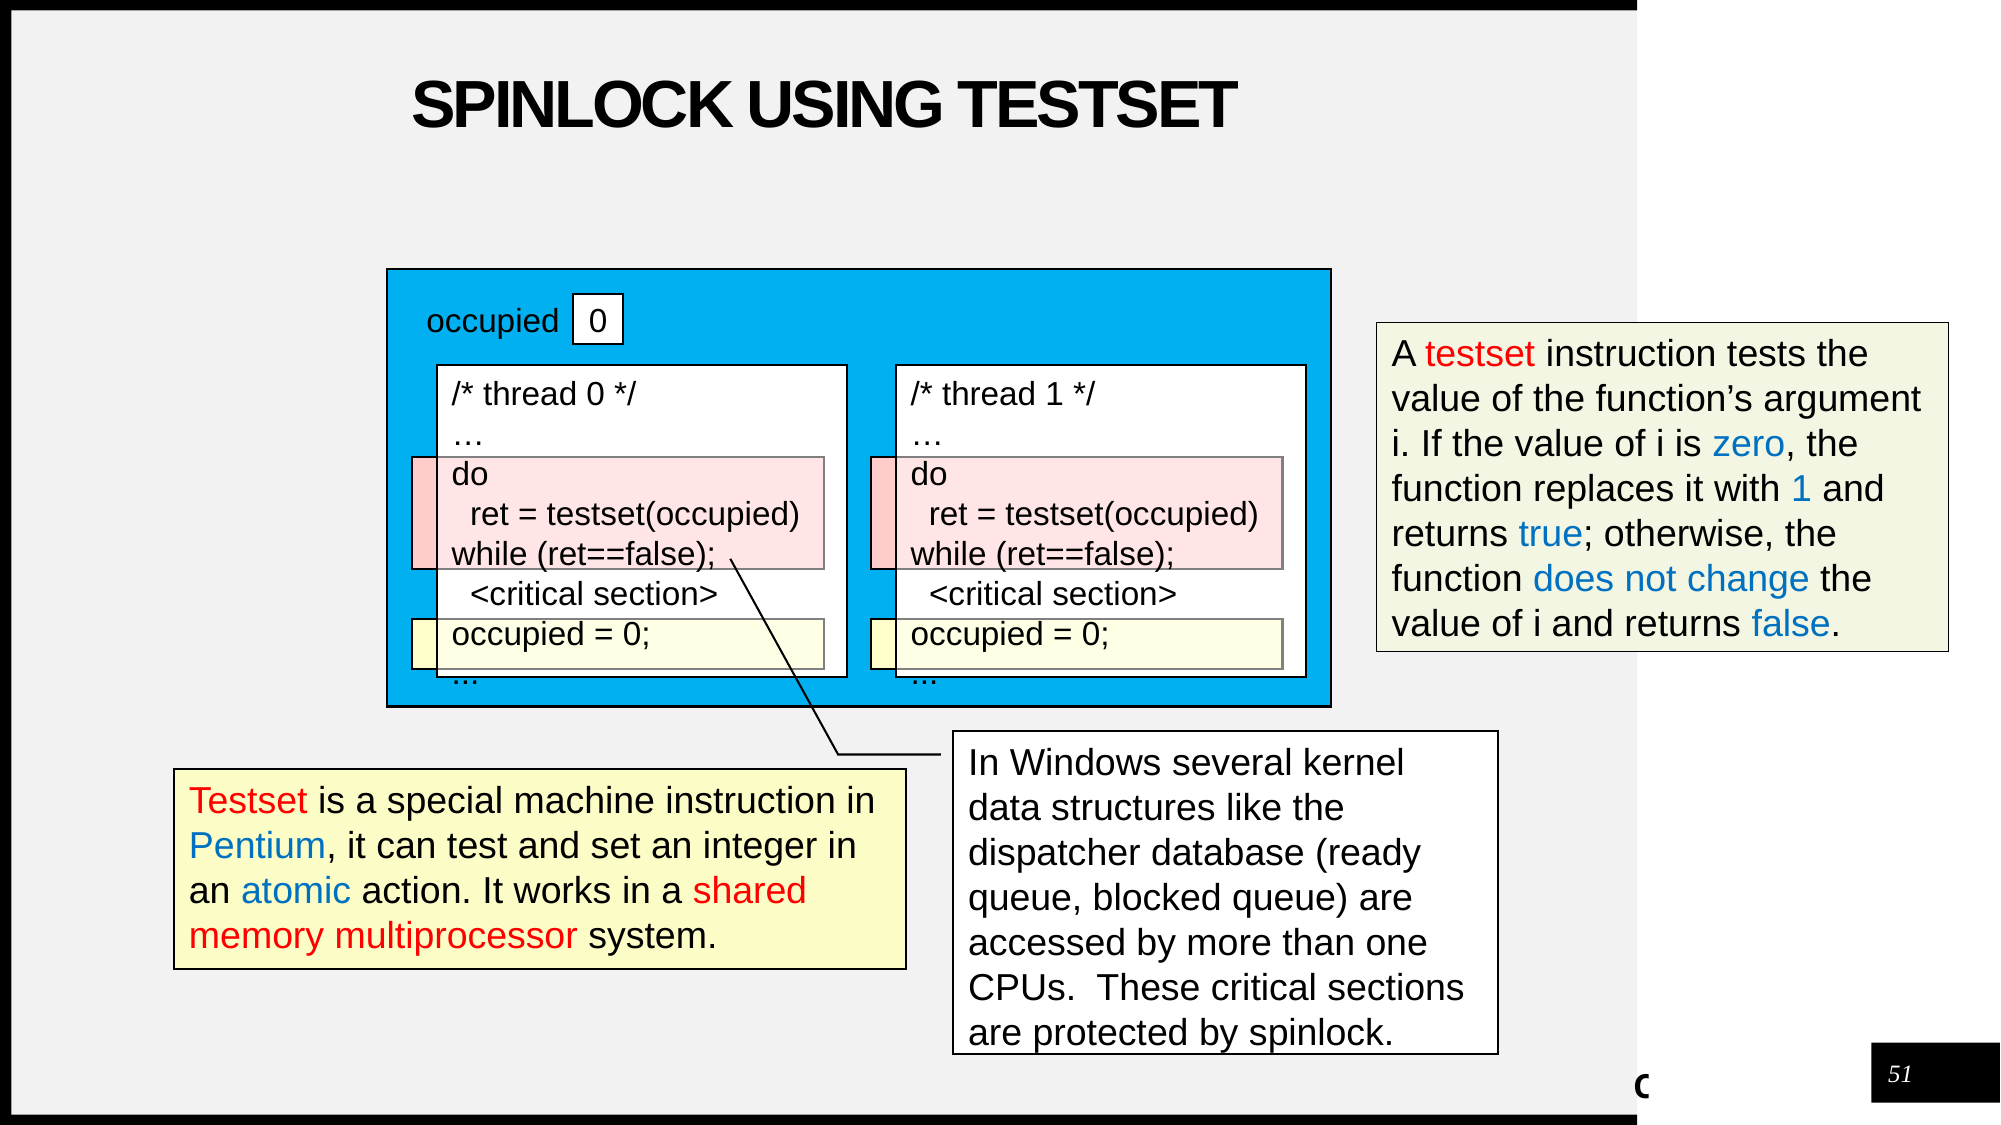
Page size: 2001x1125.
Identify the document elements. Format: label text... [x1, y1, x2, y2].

text_box 0 [572, 294, 623, 345]
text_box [411, 364, 848, 678]
text_box [386, 269, 1332, 707]
text_box Testset is a special machine instruction in Pentium, it can test and set an integer in an atomic action. It works in a shared memory multiprocessor system. [174, 769, 907, 970]
text_box occupied [437, 294, 550, 345]
text_box A testset instruction tests the value of the function’s argument i. If the value of i is zero, the function replaces it with 1 and returns true; otherwise, the function does not change the value of i and returns false. [1376, 322, 1949, 652]
title Spinlock using testset [70, 70, 1580, 142]
text_box In Windows several kernel data structures like the dispatcher database (ready queue, blocked queue) are accessed by more than one CPUs. These critical sections are protected by spinlock. [953, 731, 1499, 1055]
slide_number 51 [1877, 1050, 1924, 1096]
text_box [870, 364, 1307, 678]
